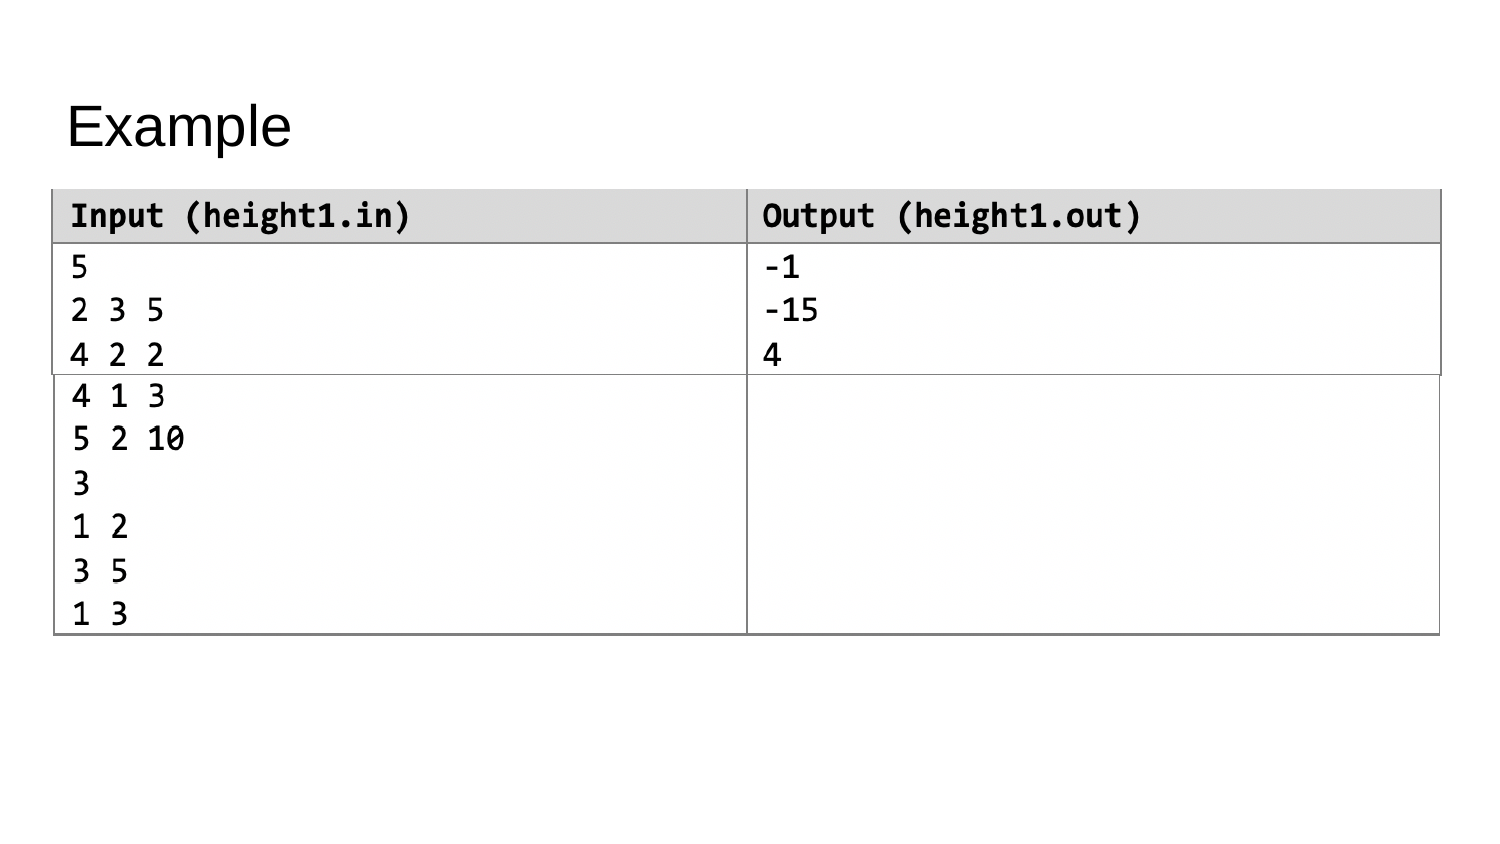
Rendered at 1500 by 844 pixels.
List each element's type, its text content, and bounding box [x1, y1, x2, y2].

title Example [51, 72, 1449, 167]
picture [50, 188, 1450, 636]
